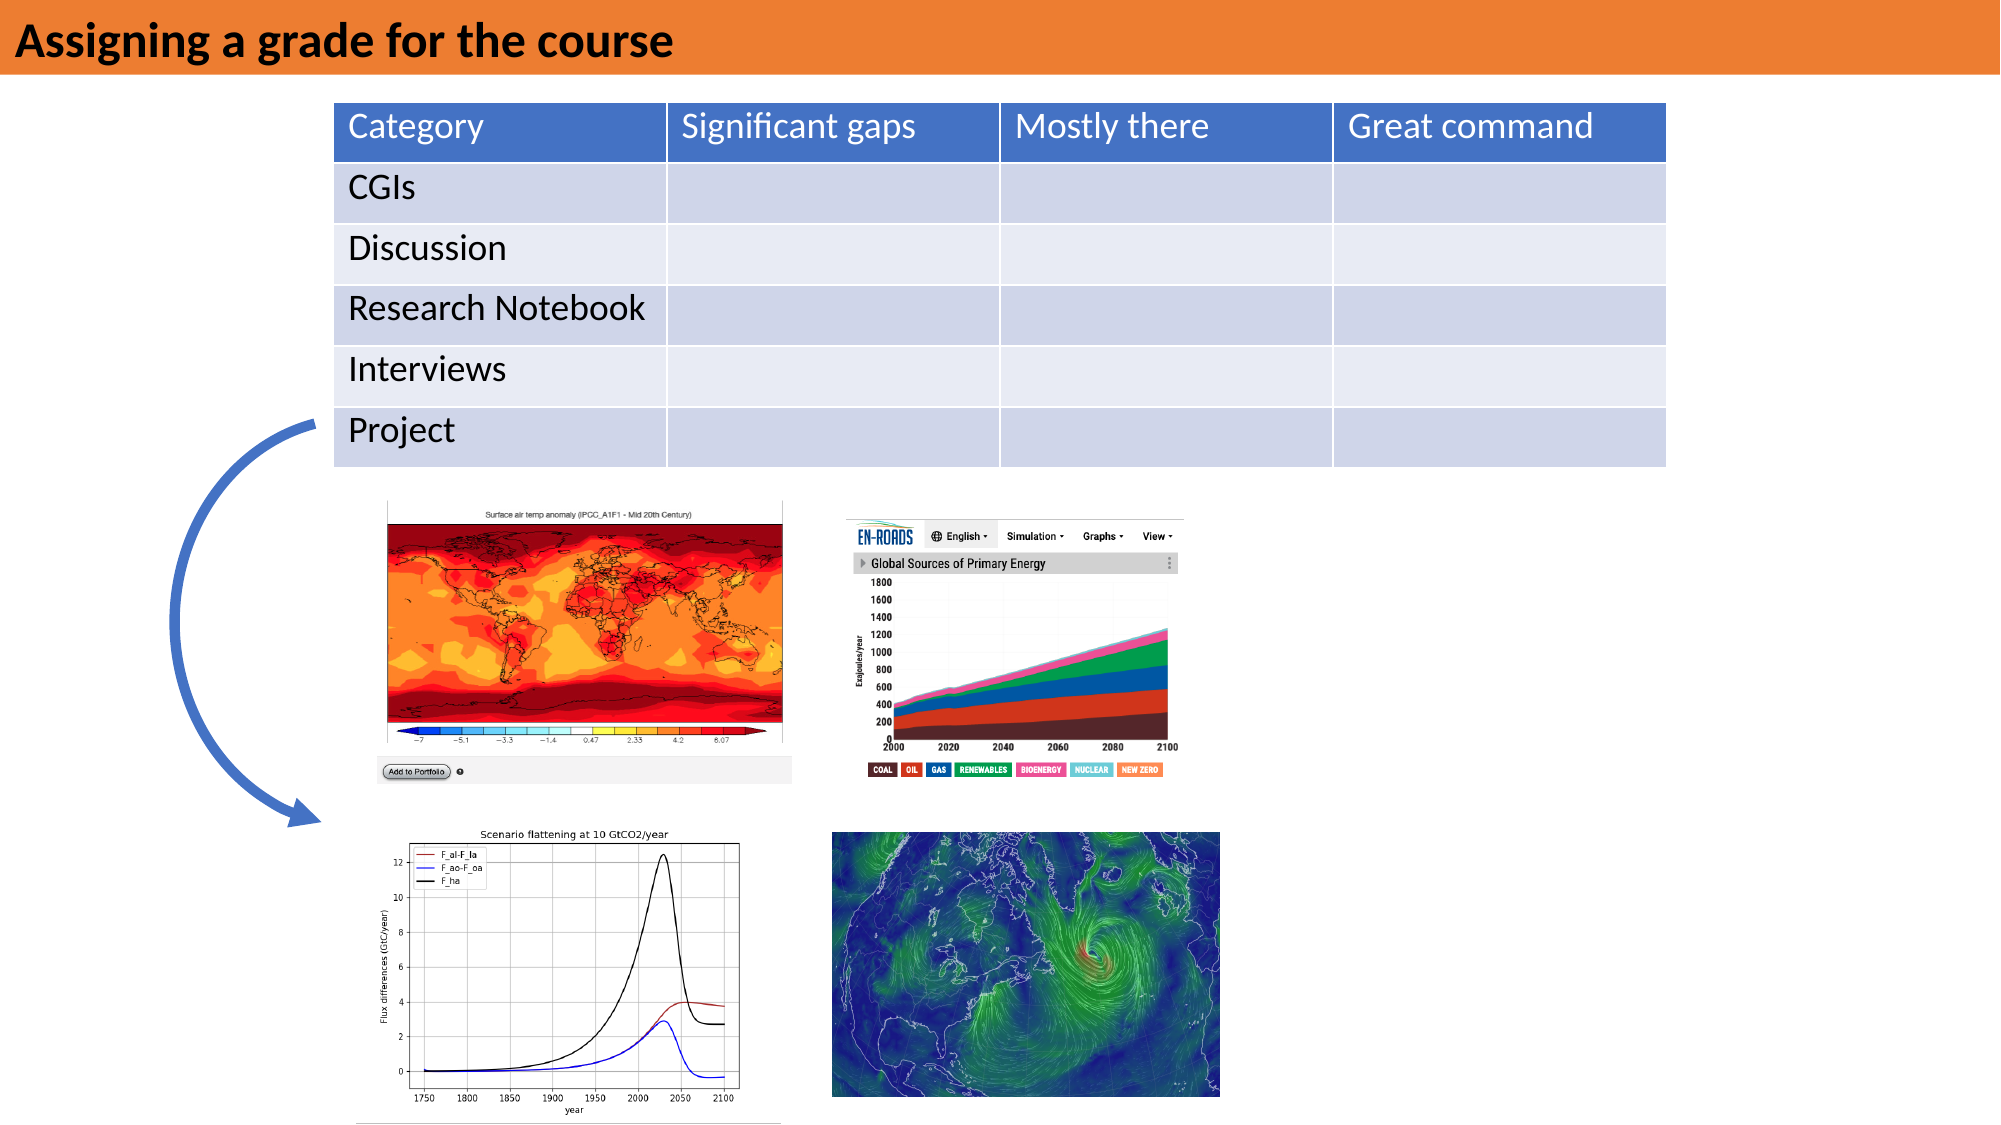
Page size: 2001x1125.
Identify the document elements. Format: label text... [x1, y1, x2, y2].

table_cell Discussion [334, 225, 666, 284]
picture [356, 805, 781, 1124]
picture [377, 493, 792, 784]
table_header Great command [1334, 103, 1666, 162]
table_cell [1334, 286, 1666, 345]
table_cell [668, 347, 999, 406]
table_cell [1001, 408, 1332, 467]
text_box Assigning a grade for the course [0, 0, 2000, 75]
picture [845, 519, 1184, 784]
picture [832, 832, 1220, 1097]
table_cell [1001, 225, 1332, 284]
table_cell [1001, 164, 1332, 223]
table_cell Project [334, 408, 666, 467]
text_box [174, 423, 357, 826]
table_header Mostly there [1001, 103, 1332, 162]
table_cell [1334, 164, 1666, 223]
table_cell [1001, 286, 1332, 345]
table_cell [1001, 347, 1332, 406]
table_cell [1334, 225, 1666, 284]
table_cell [668, 286, 999, 345]
table_header Significant gaps [668, 103, 999, 162]
table_cell [1334, 408, 1666, 467]
table_cell [1334, 347, 1666, 406]
table_cell [668, 225, 999, 284]
table_cell Interviews [334, 347, 666, 406]
table_header Category [334, 103, 666, 162]
table_cell [668, 164, 999, 223]
table_cell [668, 408, 999, 467]
table_cell CGIs [334, 164, 666, 223]
table_cell Research Notebook [334, 286, 666, 345]
